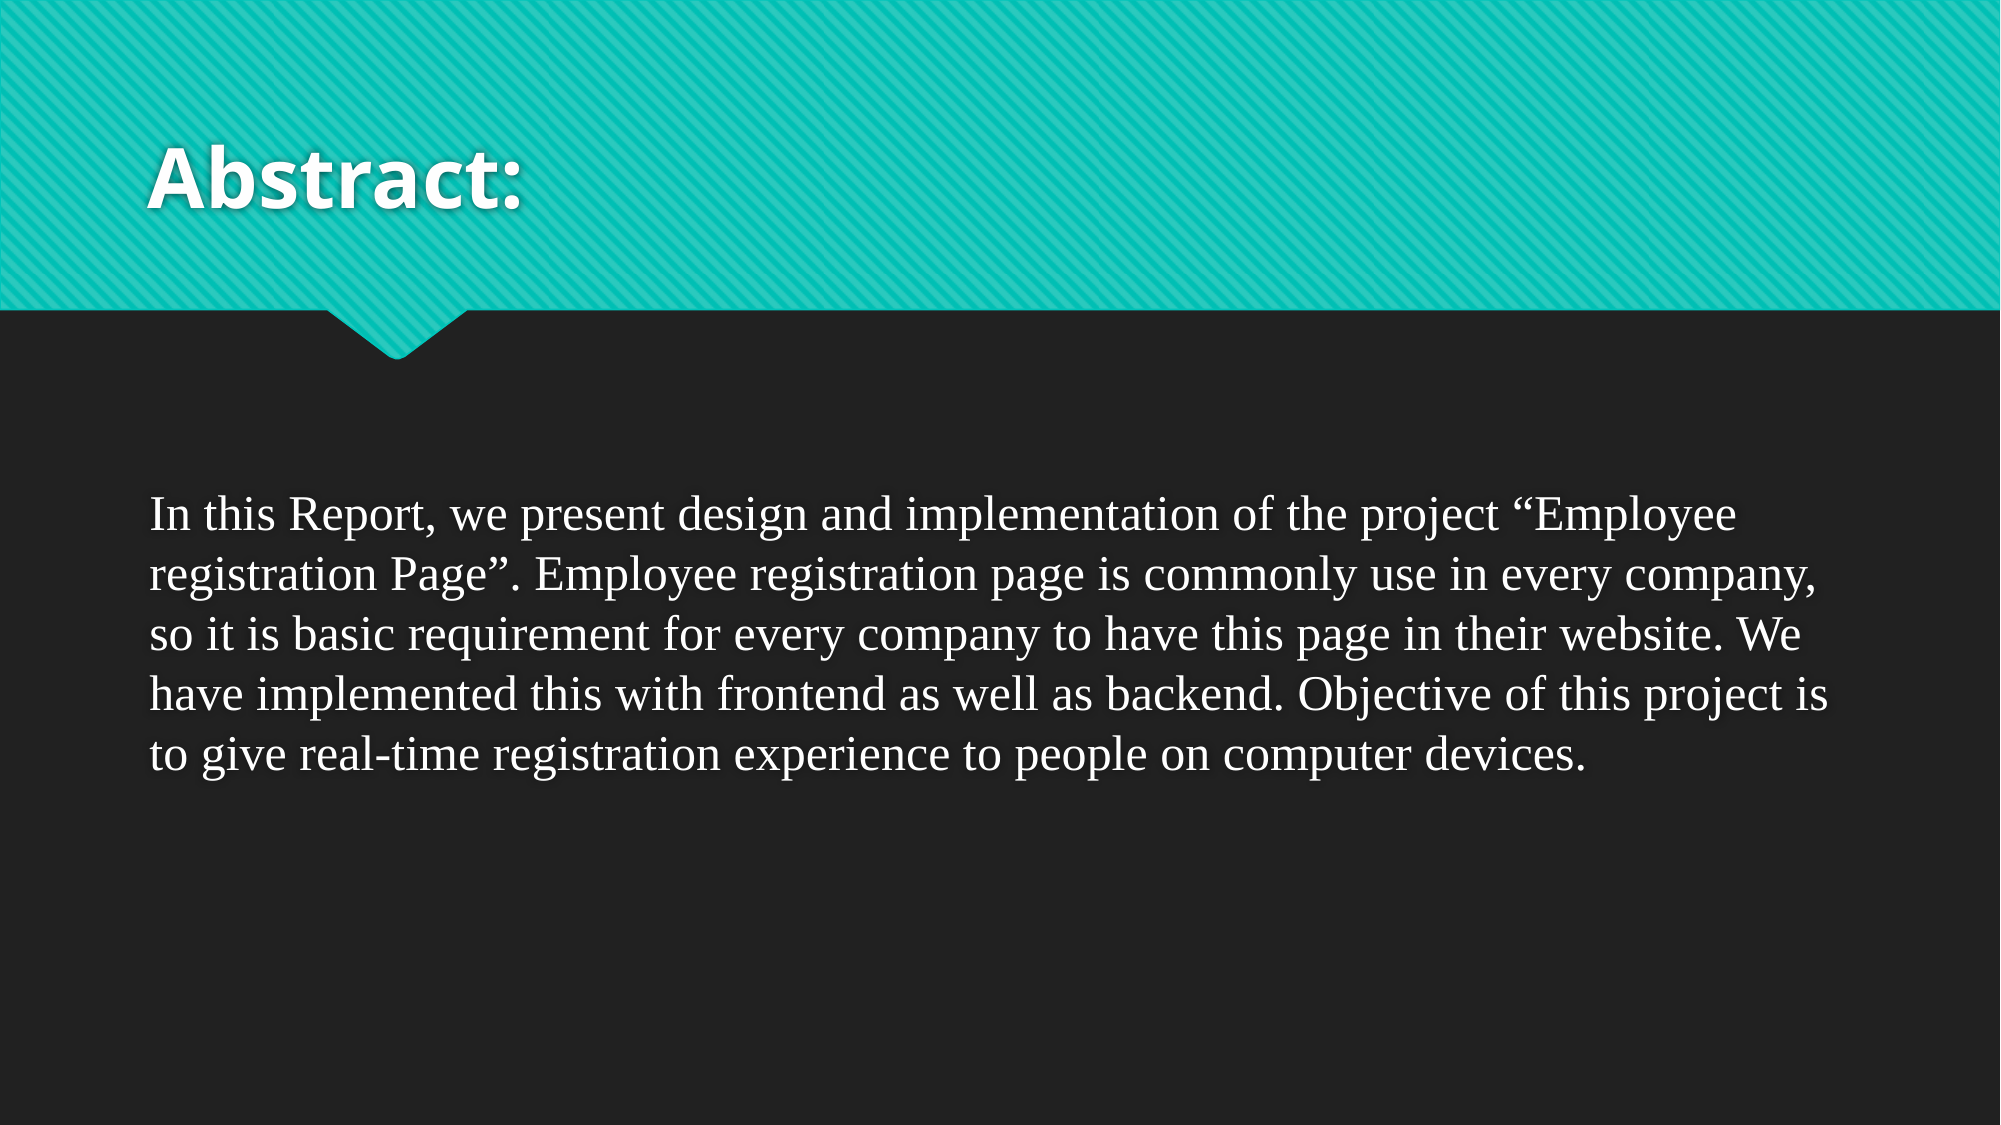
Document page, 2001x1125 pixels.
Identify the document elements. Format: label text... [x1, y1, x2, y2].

title Abstract: [132, 73, 1868, 233]
list In this Report, we present design and implementation of the project “Employee registration Page”. Employee registration page is commonly use in every company, so it is basic requirement for every company to have this page in their website. We have implemented this with frontend as well as backend. Objective of this project is to give real-time registration experience to people on computer devices. [134, 364, 1866, 962]
